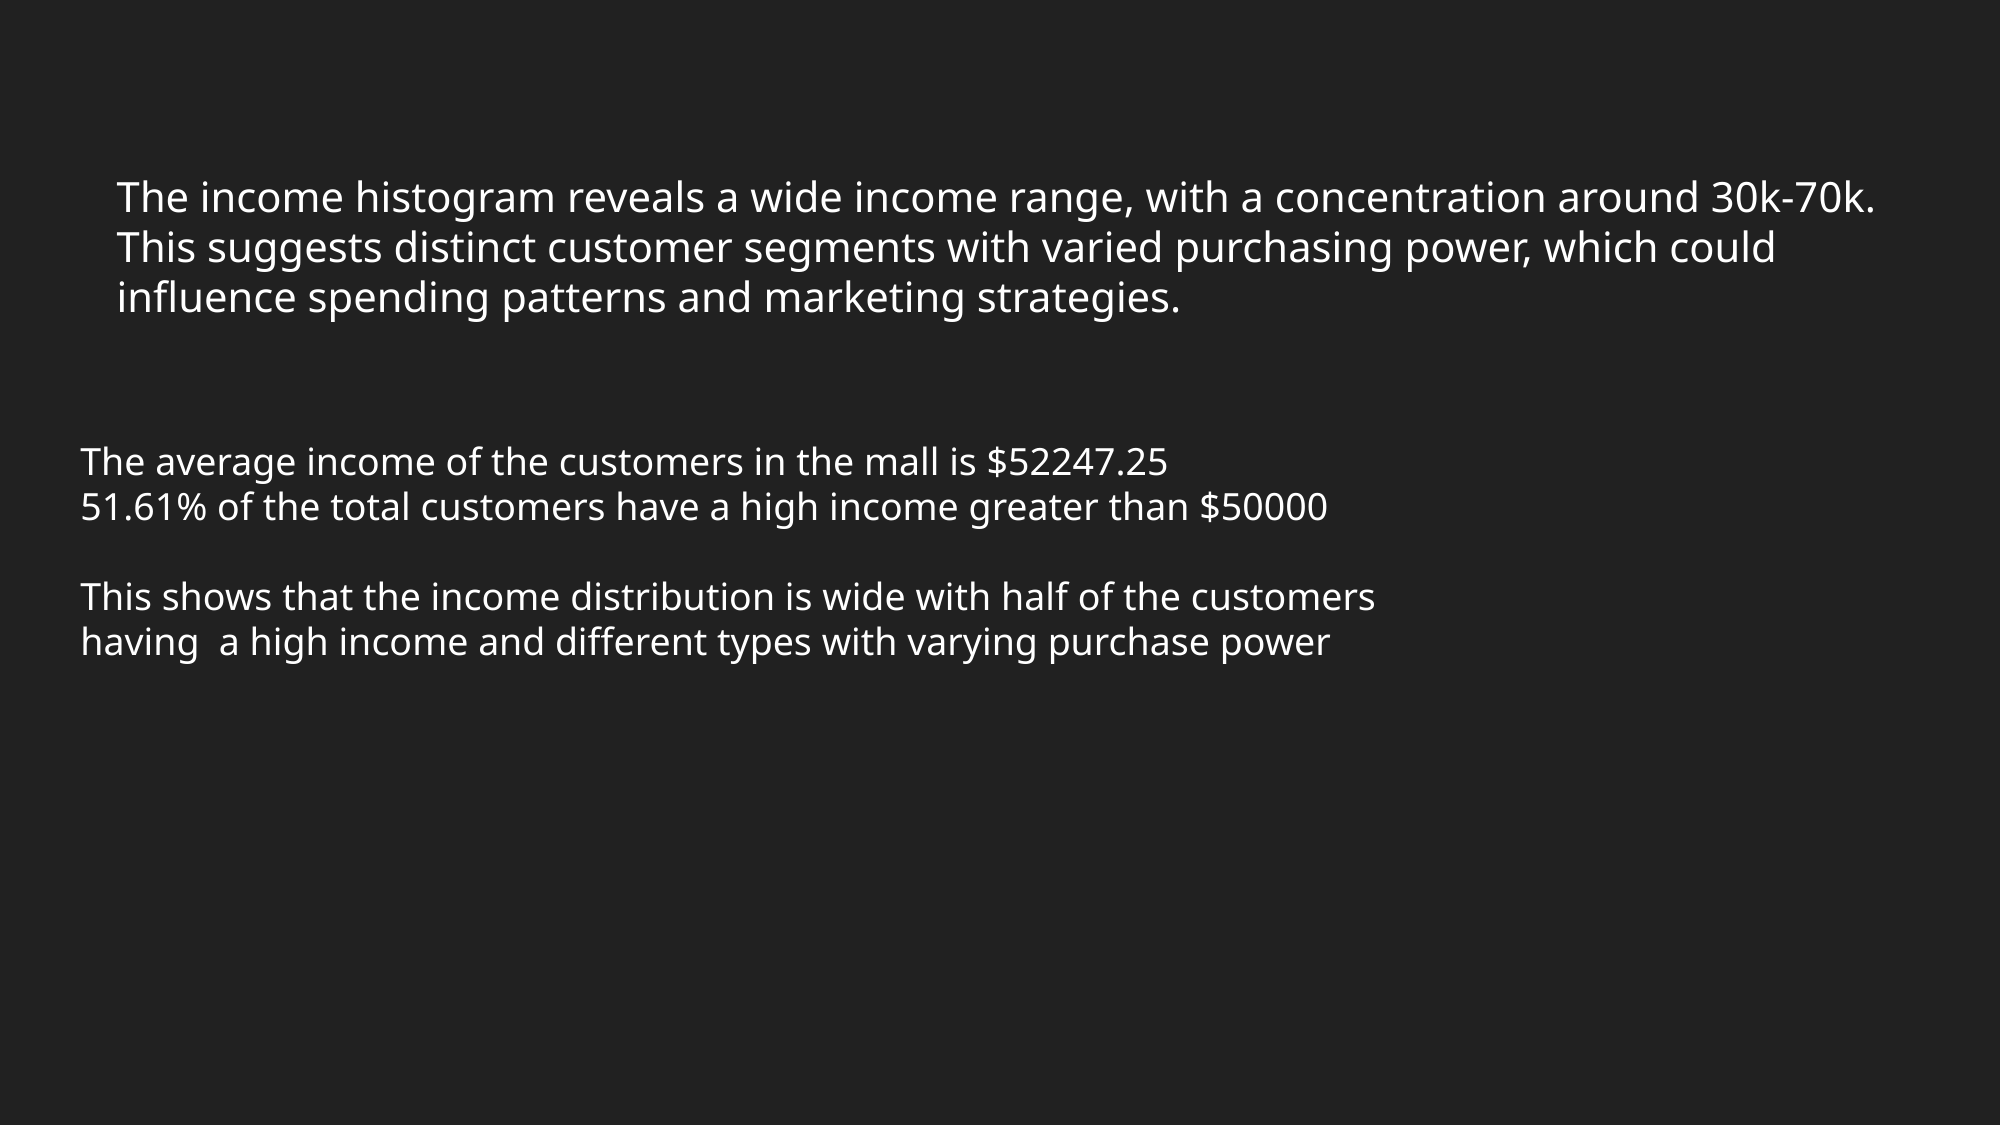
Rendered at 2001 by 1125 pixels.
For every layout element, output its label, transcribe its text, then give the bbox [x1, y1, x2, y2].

text_box The income histogram reveals a wide income range, with a concentration around 30k-70k. This suggests distinct customer segments with varied purchasing power, which could influence spending patterns and marketing strategies. [101, 163, 1892, 329]
text_box The average income of the customers in the mall is $52247.25 51.61% of the total customers have a high income greater than $50000 This shows that the income distribution is wide with half of the customers having a high income and different types with varying purchase power [65, 430, 1403, 671]
